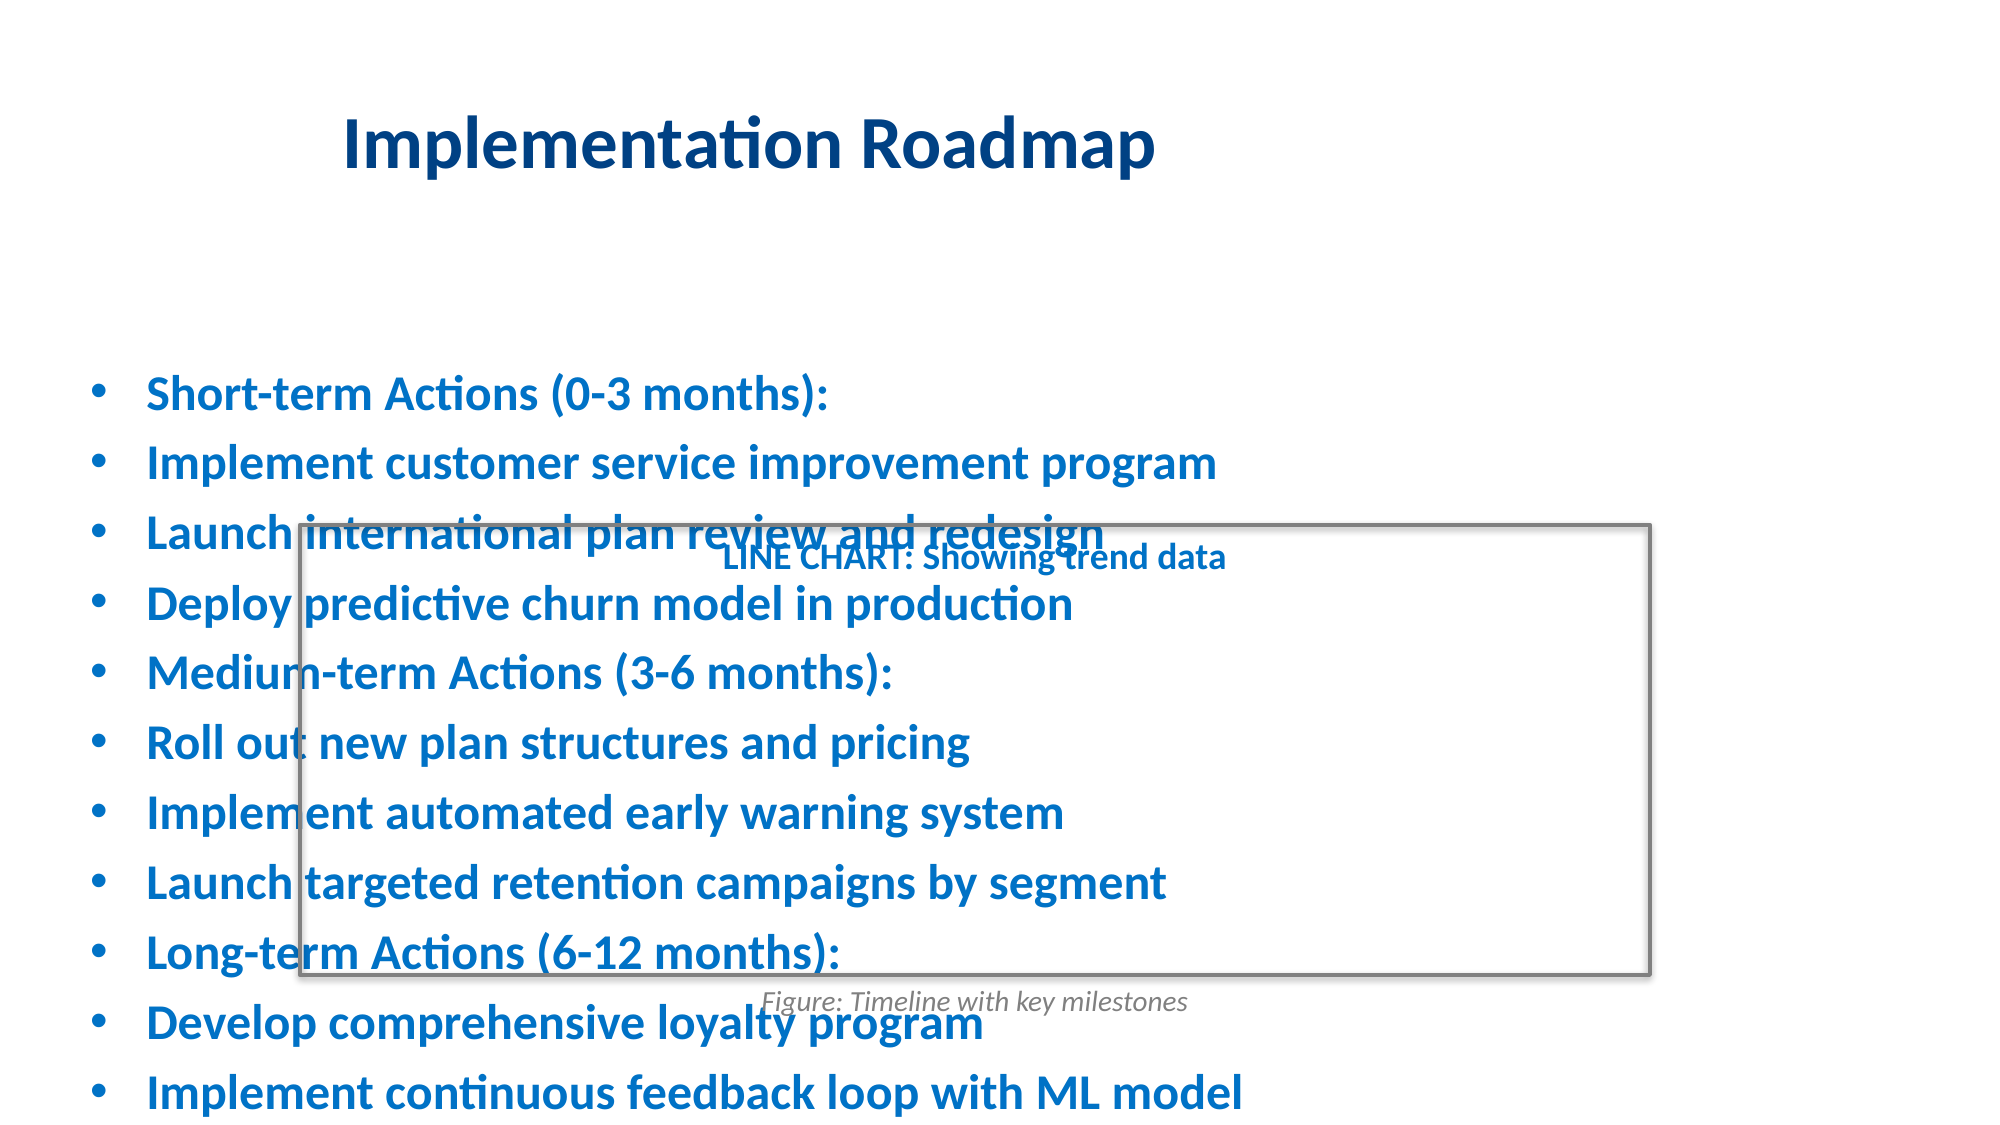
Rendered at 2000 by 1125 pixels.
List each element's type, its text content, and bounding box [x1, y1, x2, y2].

text_box Figure: Timeline with key milestones [746, 974, 1204, 1025]
text_box [299, 524, 1651, 976]
title Implementation Roadmap [75, 45, 1425, 233]
list Short-term Actions (0-3 months): Implement customer service improvement program Launch international plan review and redesign Deploy predictive churn model in production Medium-term Actions (3-6 months): Roll out new plan structures and pricing Implement automated early warning system Launch targeted retention campaigns by segment Long-term Actions (6-12 months): Develop comprehensive loyalty program Implement continuous feedback loop with ML model Expand analysis to include competitive data [75, 262, 1425, 1005]
